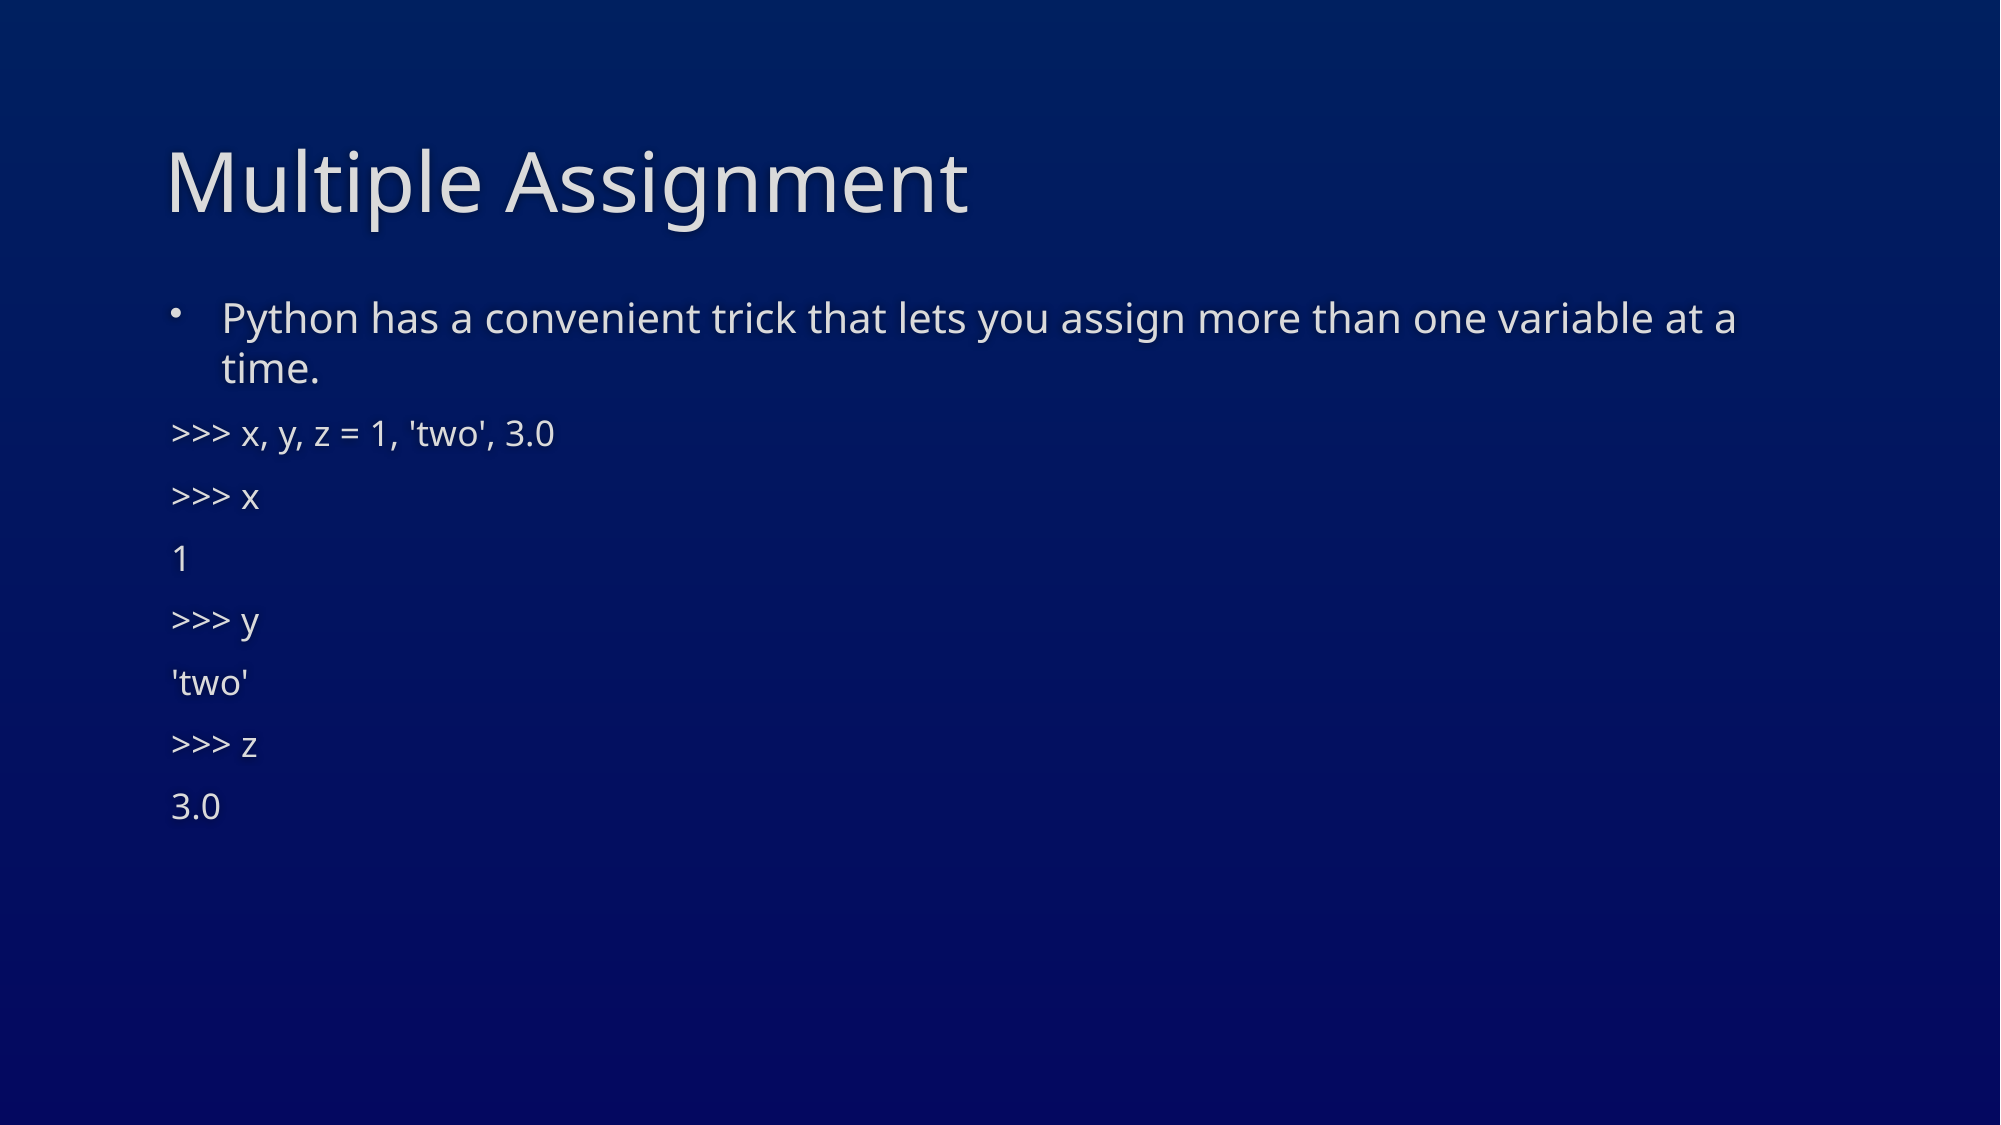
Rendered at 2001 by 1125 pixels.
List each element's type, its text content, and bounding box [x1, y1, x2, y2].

title Multiple Assignment [149, 99, 1849, 260]
list Python has a convenient trick that lets you assign more than one variable at a time. >>> x, y, z = 1, 'two', 3.0 >>> x 1 >>> y 'two' >>> z 3.0 [149, 284, 1849, 950]
